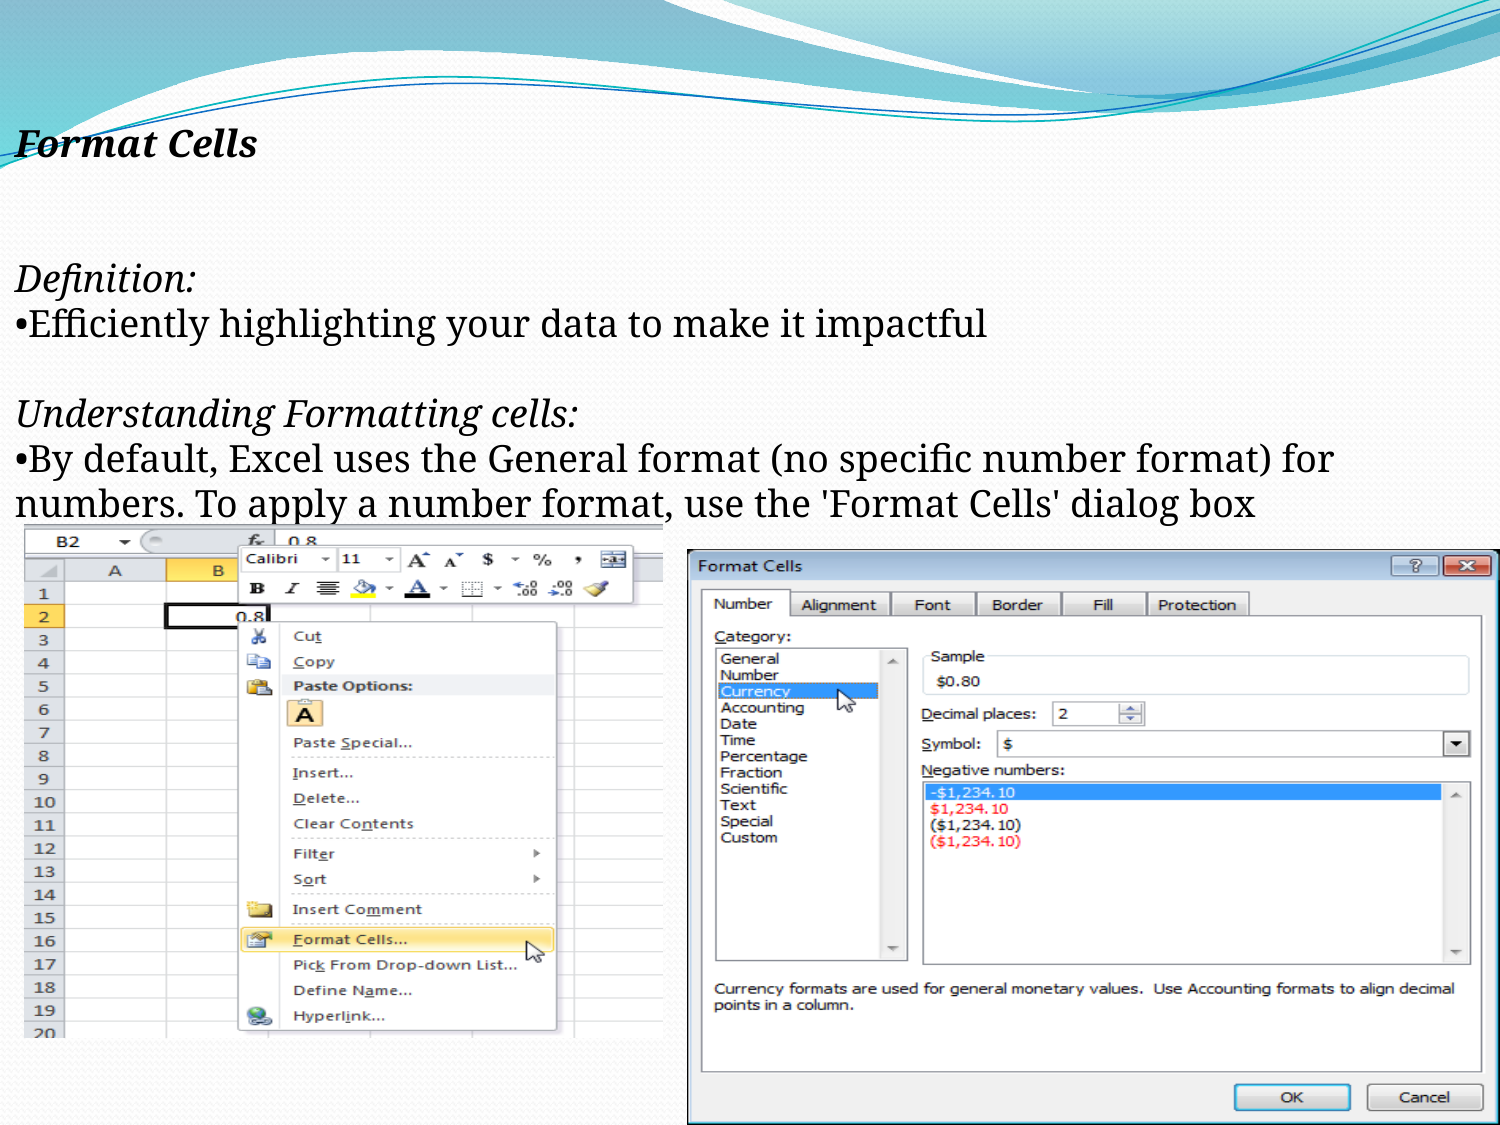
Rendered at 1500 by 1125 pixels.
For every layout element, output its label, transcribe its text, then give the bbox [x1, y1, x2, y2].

text_box Format Cells Definition: •Efficiently highlighting your data to make it impactful Understanding Formatting cells: •By default, Excel uses the General format (no specific number format) for numbers. To apply a number format, use the 'Format Cells' dialog box [0, 112, 1500, 578]
picture [24, 524, 663, 1038]
picture [687, 549, 1500, 1125]
